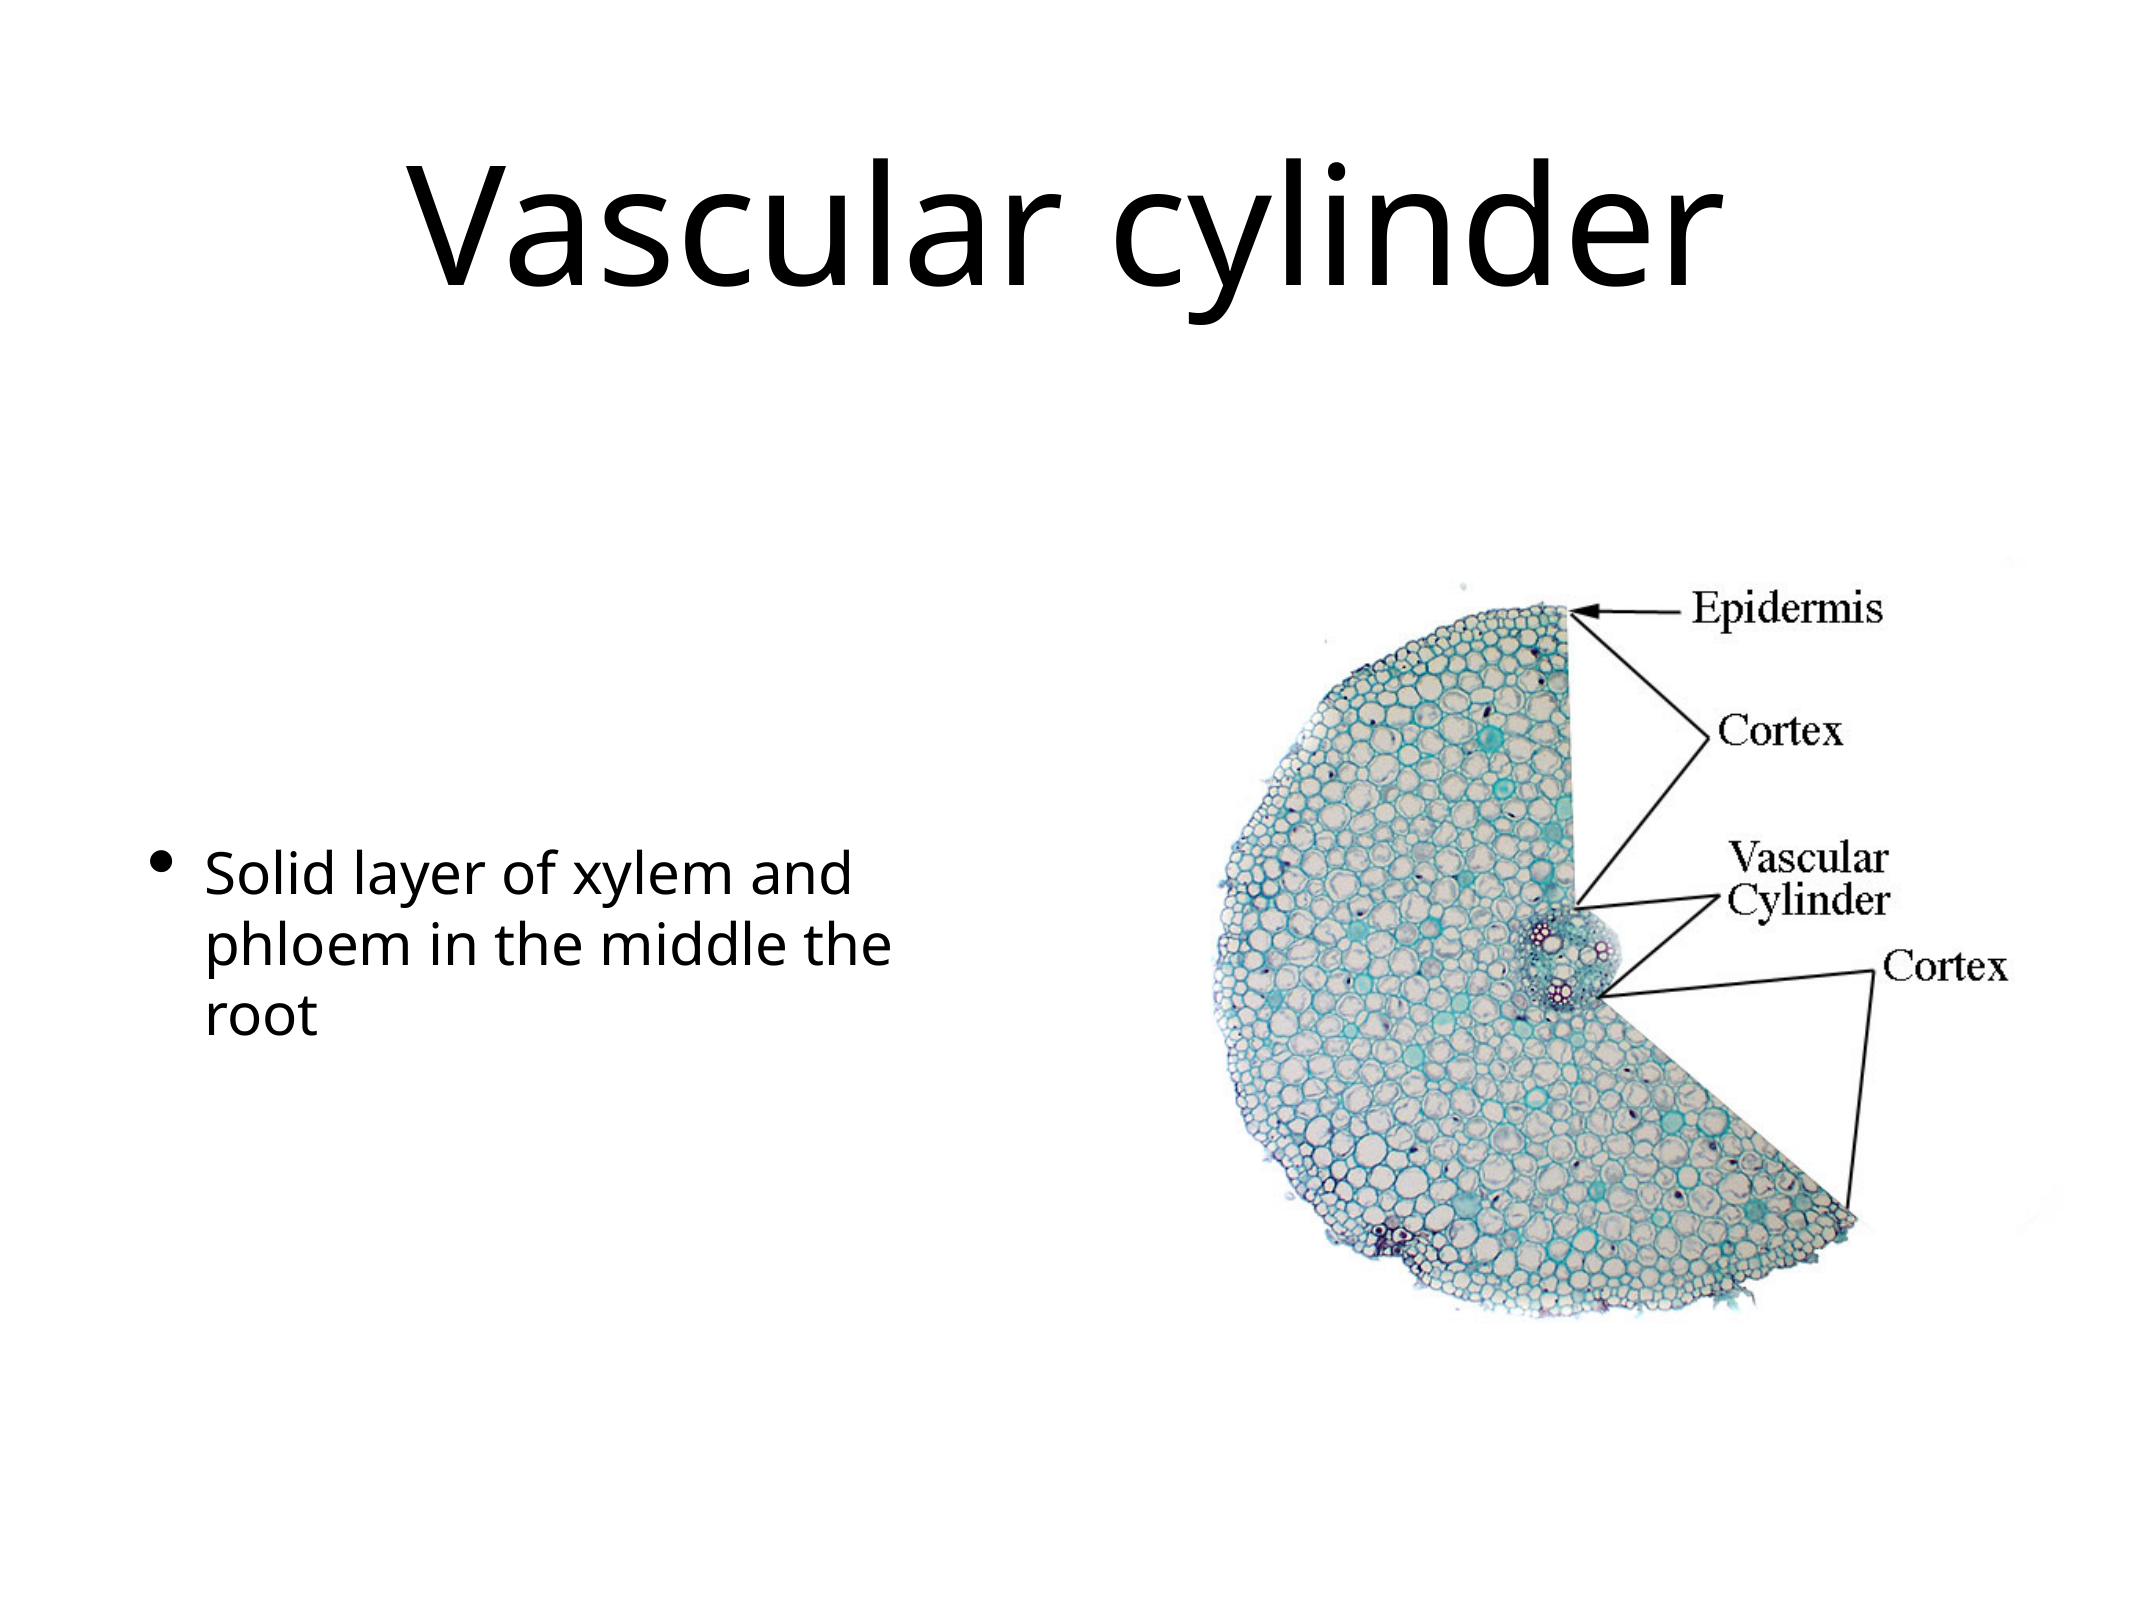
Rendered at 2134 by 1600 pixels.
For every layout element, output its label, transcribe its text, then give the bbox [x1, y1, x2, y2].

title Vascular cylinder [155, 41, 1978, 397]
picture [1060, 556, 2066, 1361]
list Solid layer of xylem and phloem in the middle the root [139, 425, 1016, 1458]
